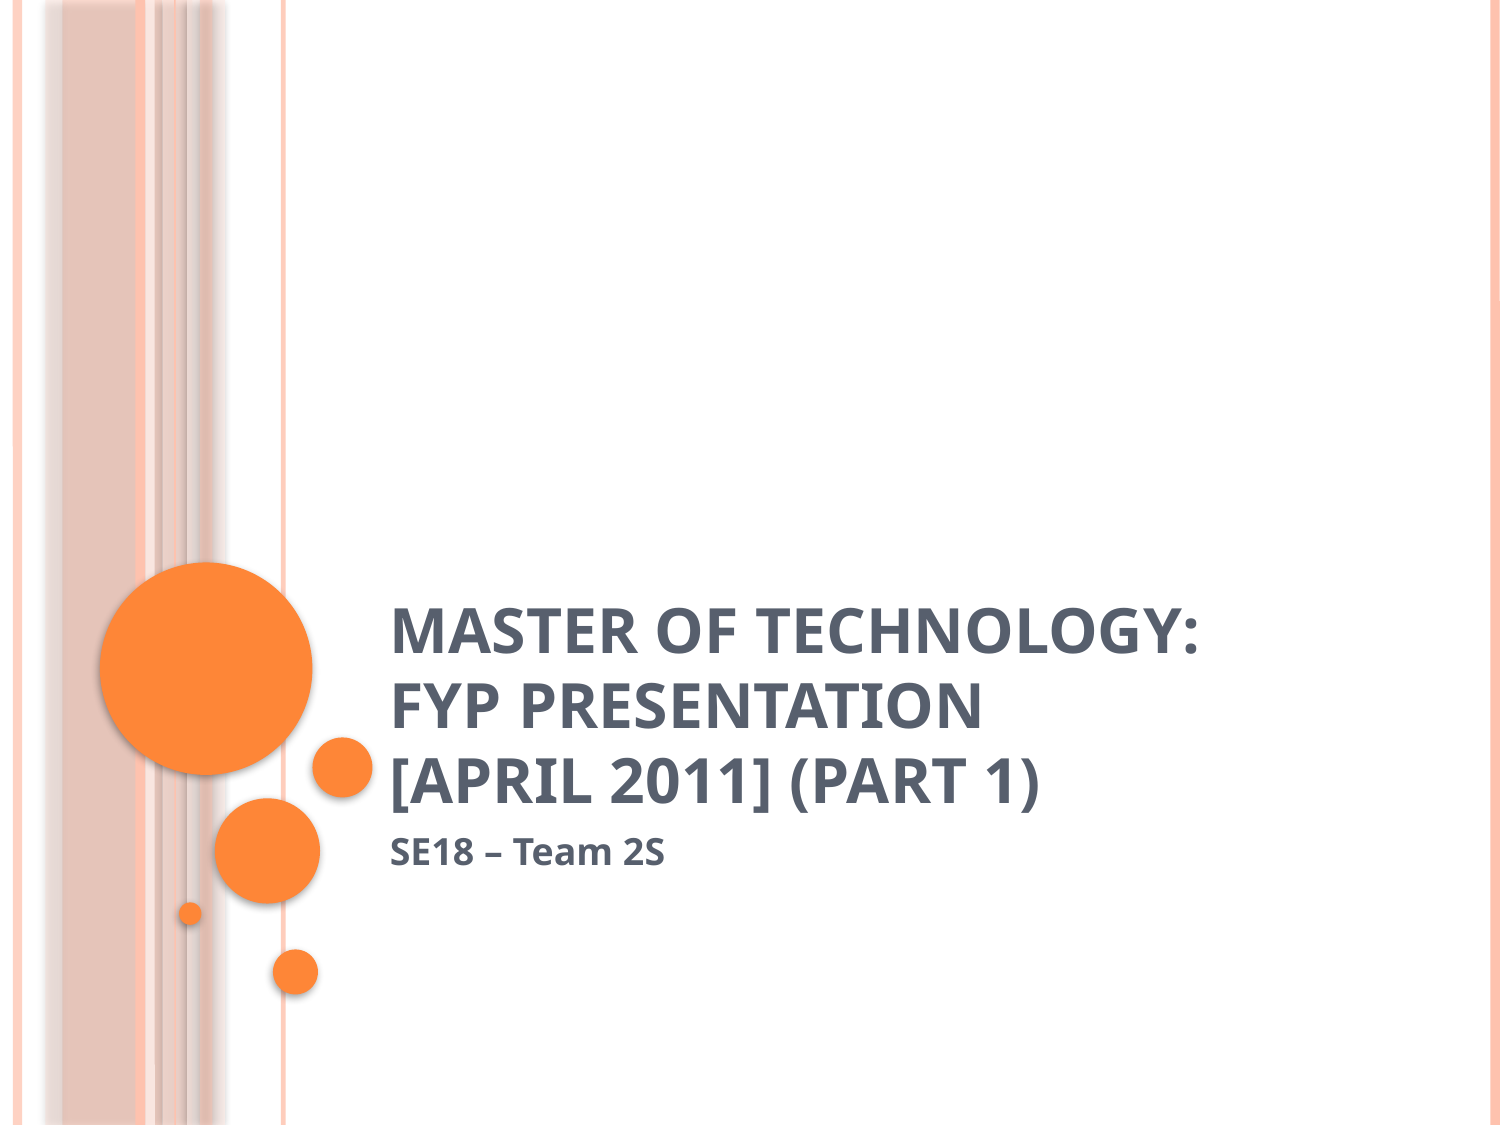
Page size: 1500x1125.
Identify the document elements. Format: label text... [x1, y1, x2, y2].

subtitle SE18 – Team 2S [375, 820, 1388, 1046]
title Master of Technology: FYP Presentation [April 2011] (Part 1) [375, 512, 1388, 820]
